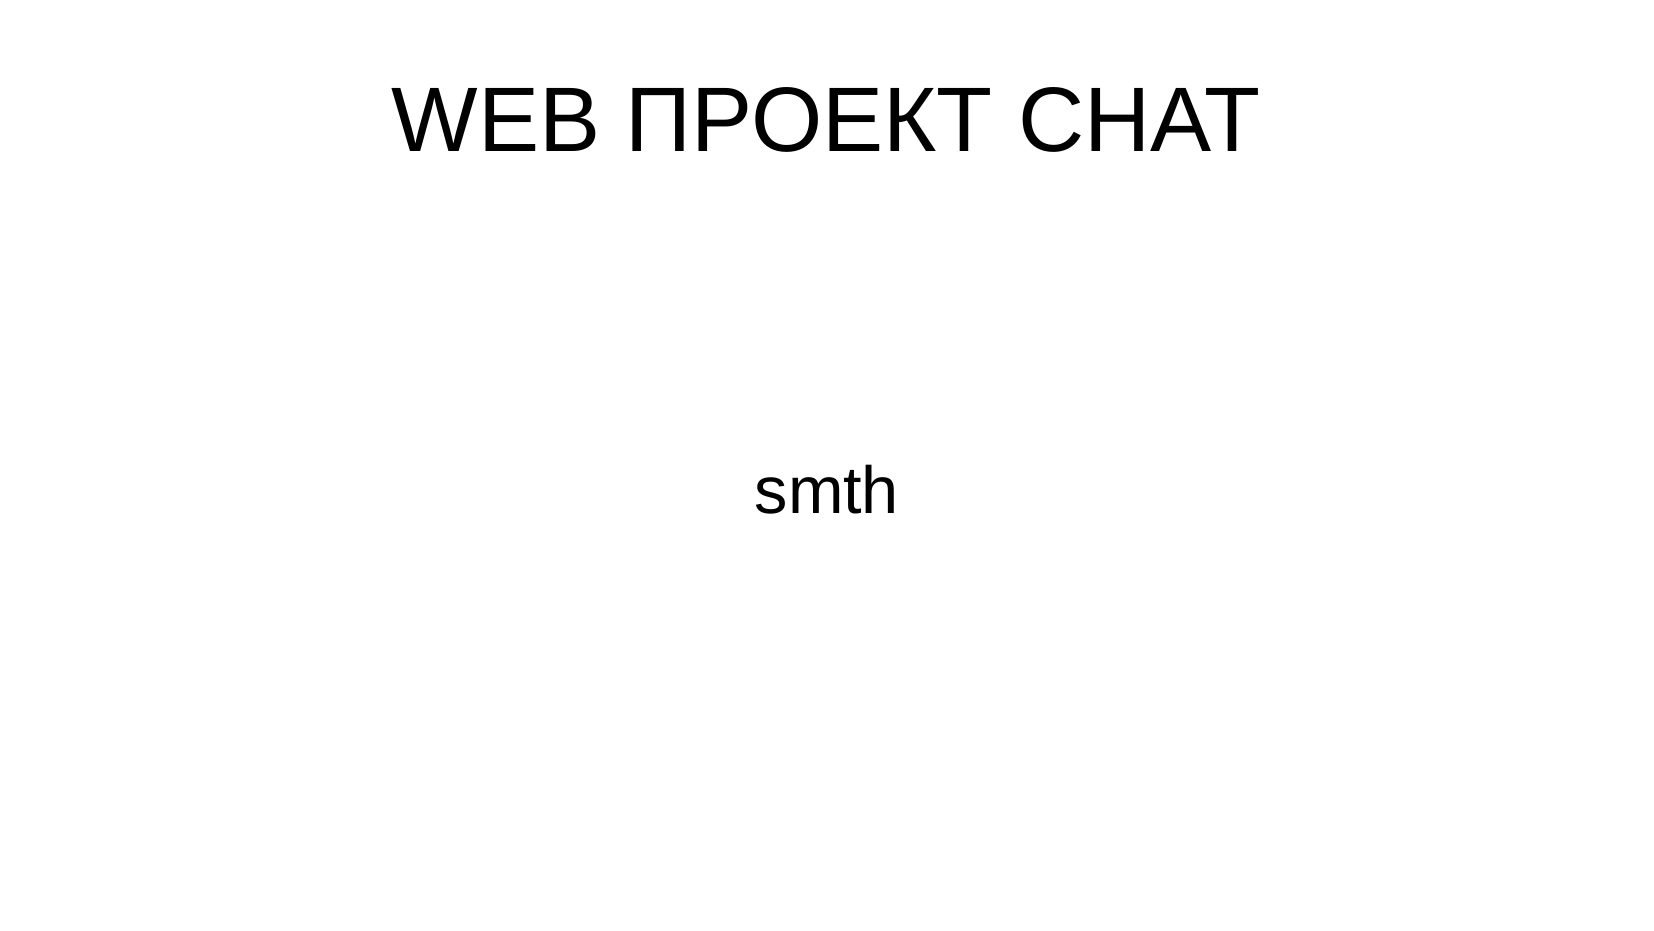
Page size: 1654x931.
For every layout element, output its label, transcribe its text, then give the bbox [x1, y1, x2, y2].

subtitle smth [82, 217, 1571, 757]
title WEB ПРОЕКТ CHAT [82, 37, 1571, 193]
